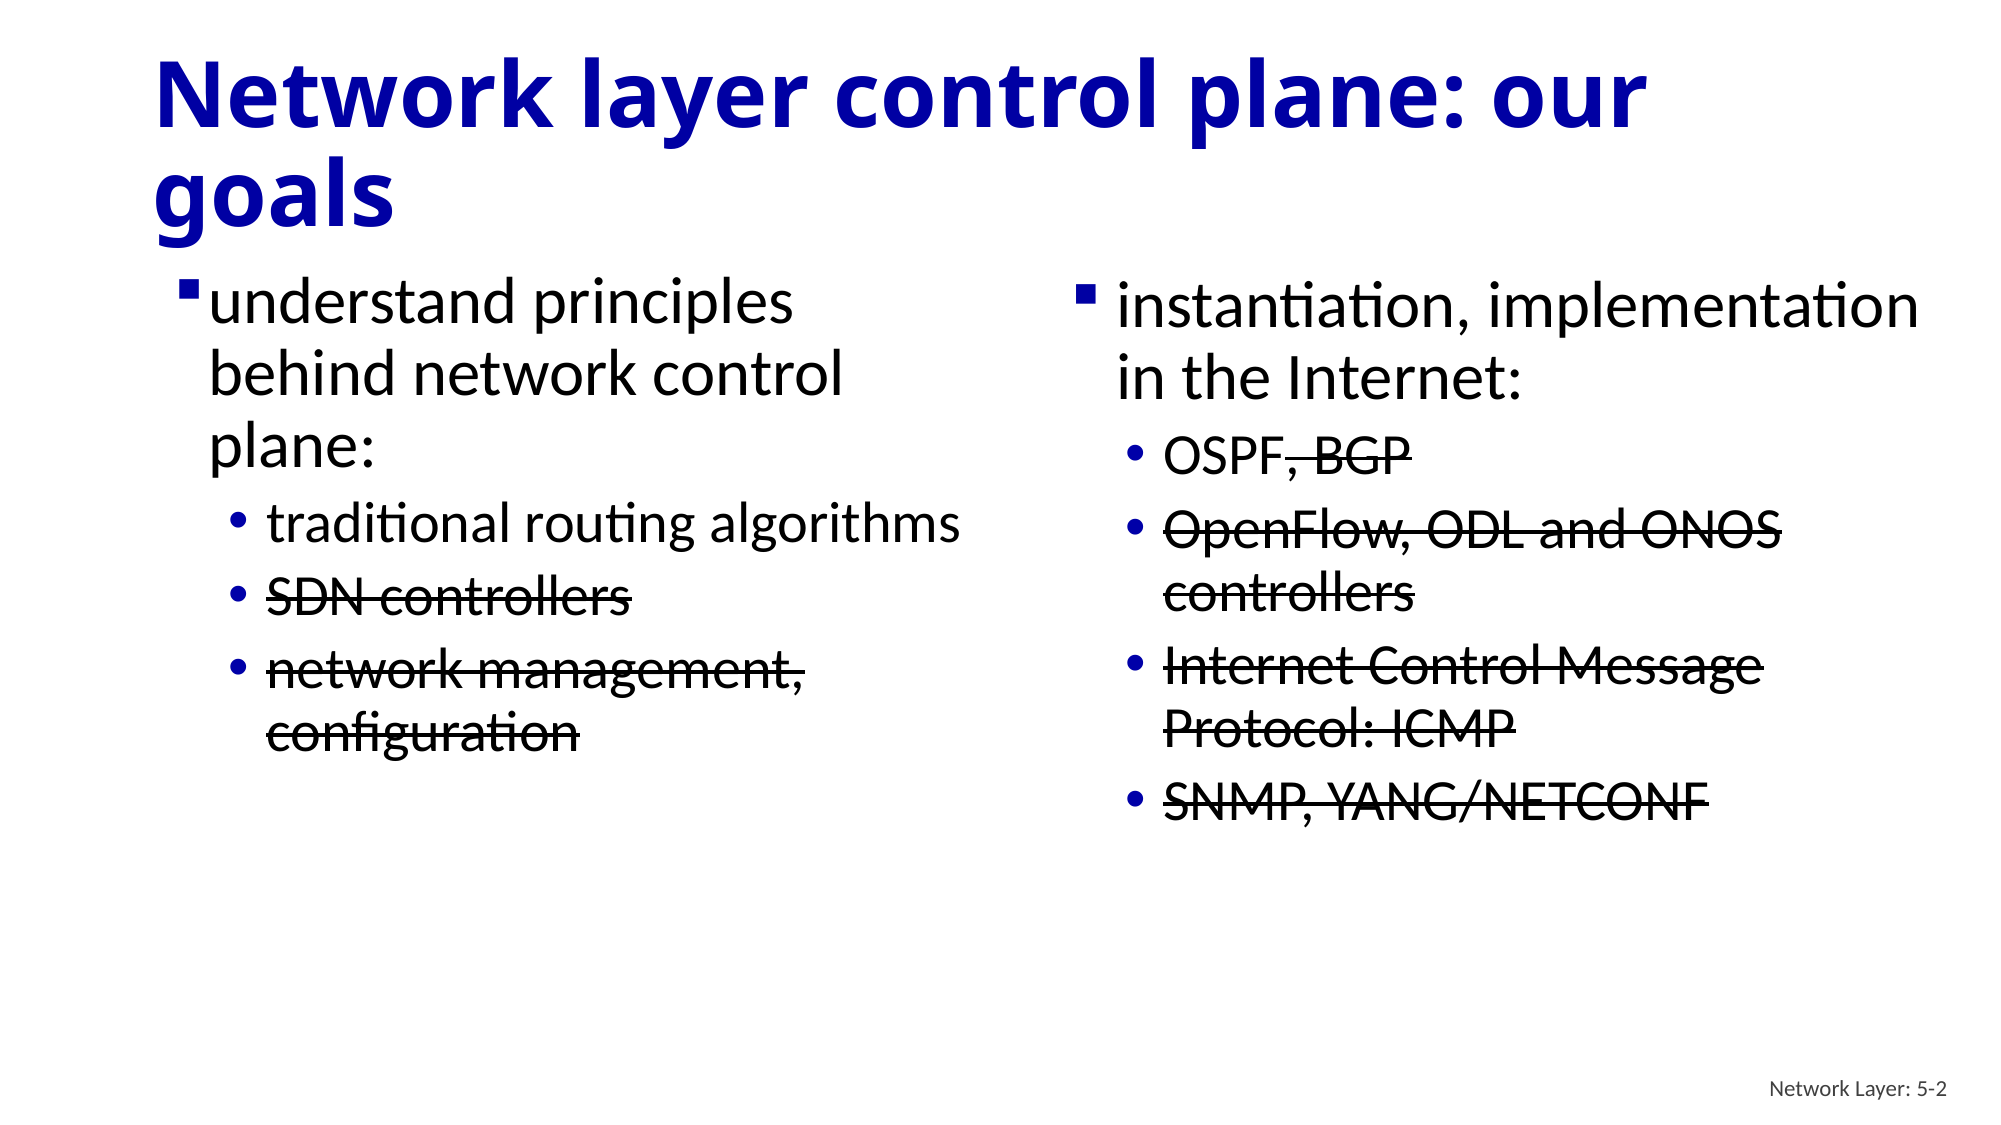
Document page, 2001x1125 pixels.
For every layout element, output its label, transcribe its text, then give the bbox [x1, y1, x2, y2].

slide_number Network Layer: 5-2 [1512, 1056, 1963, 1117]
list instantiation, implementation in the Internet: OSPF, BGP OpenFlow, ODL and ONOS controllers Internet Control Message Protocol: ICMP SNMP, YANG/NETCONF [1034, 262, 1951, 977]
title Network layer control plane: our goals [137, 74, 1863, 221]
list understand principles behind network control plane: traditional routing algorithms SDN controllers network management, configuration [137, 257, 988, 1029]
